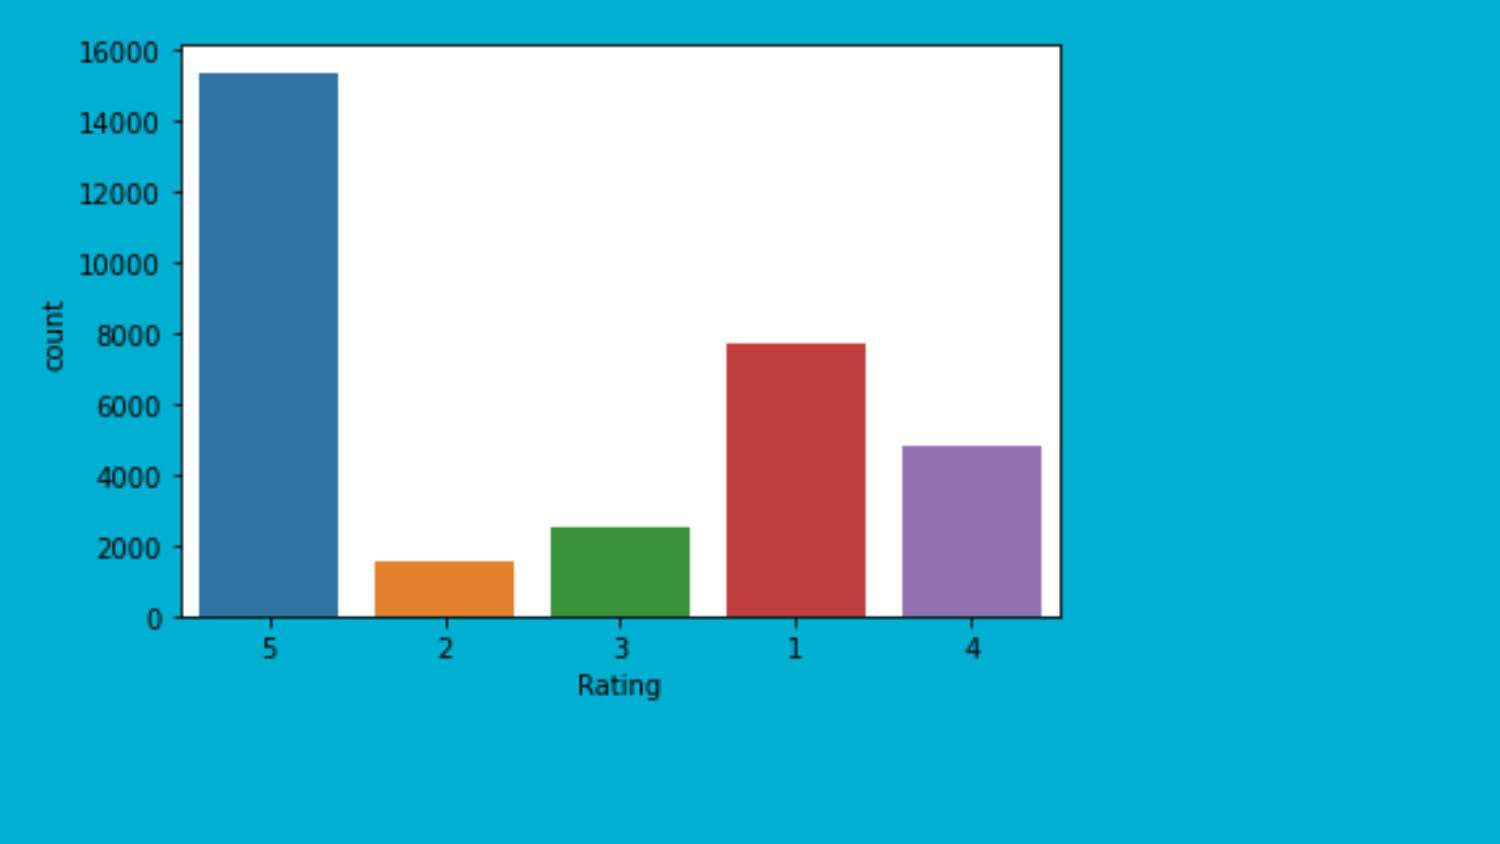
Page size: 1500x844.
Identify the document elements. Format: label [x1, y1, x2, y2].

picture [24, 24, 1080, 718]
